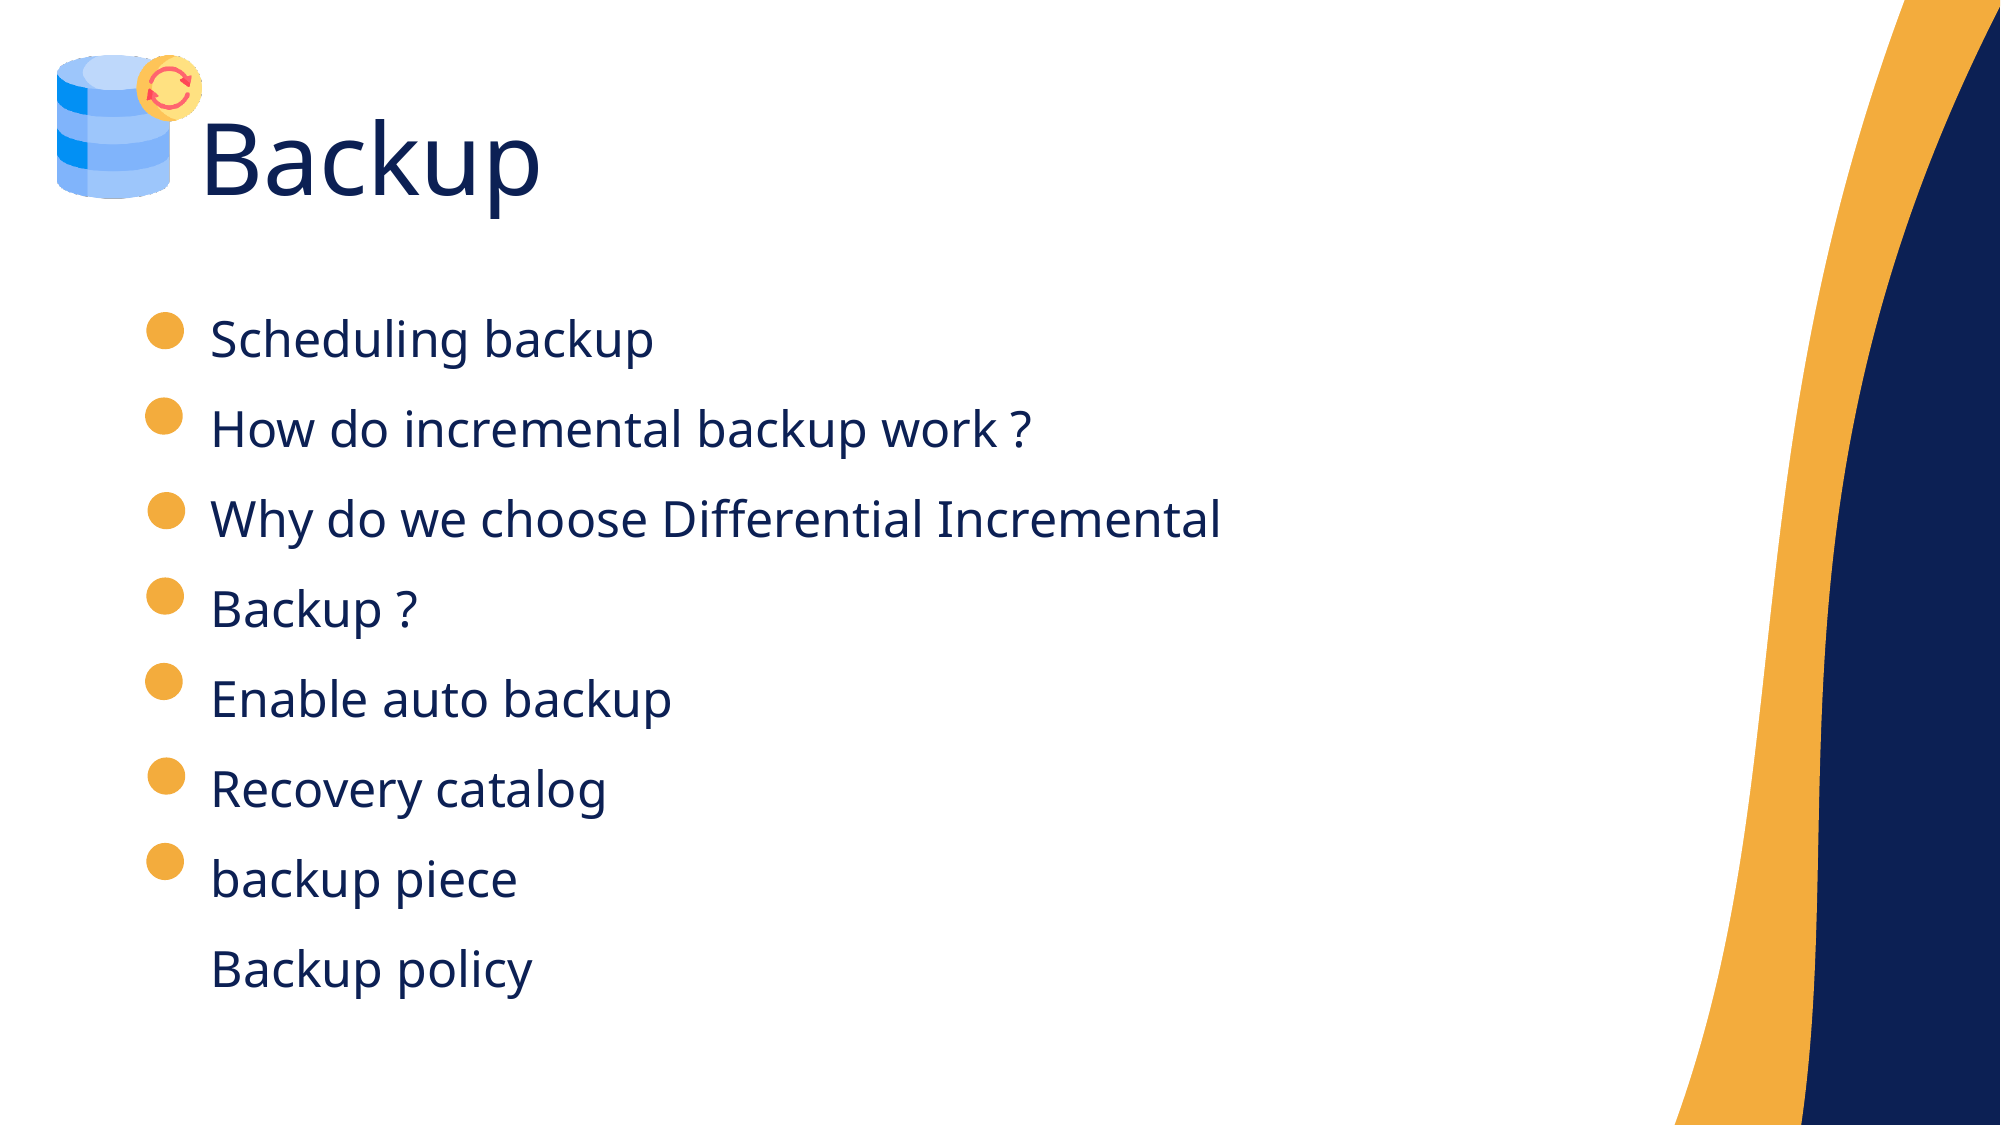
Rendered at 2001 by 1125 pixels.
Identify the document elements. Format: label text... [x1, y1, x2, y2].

text_box [147, 492, 186, 530]
text_box Scheduling backup How do incremental backup work ? Why do we choose Differential Incremental Backup ? Enable auto backup Recovery catalog backup piece Backup policy [195, 269, 1409, 1072]
text_box [145, 397, 183, 435]
text_box [146, 312, 184, 350]
text_box [146, 577, 184, 615]
text_box [146, 842, 184, 881]
title Backup [178, 102, 578, 209]
text_box [145, 662, 183, 701]
picture [57, 54, 203, 200]
text_box [147, 757, 186, 795]
